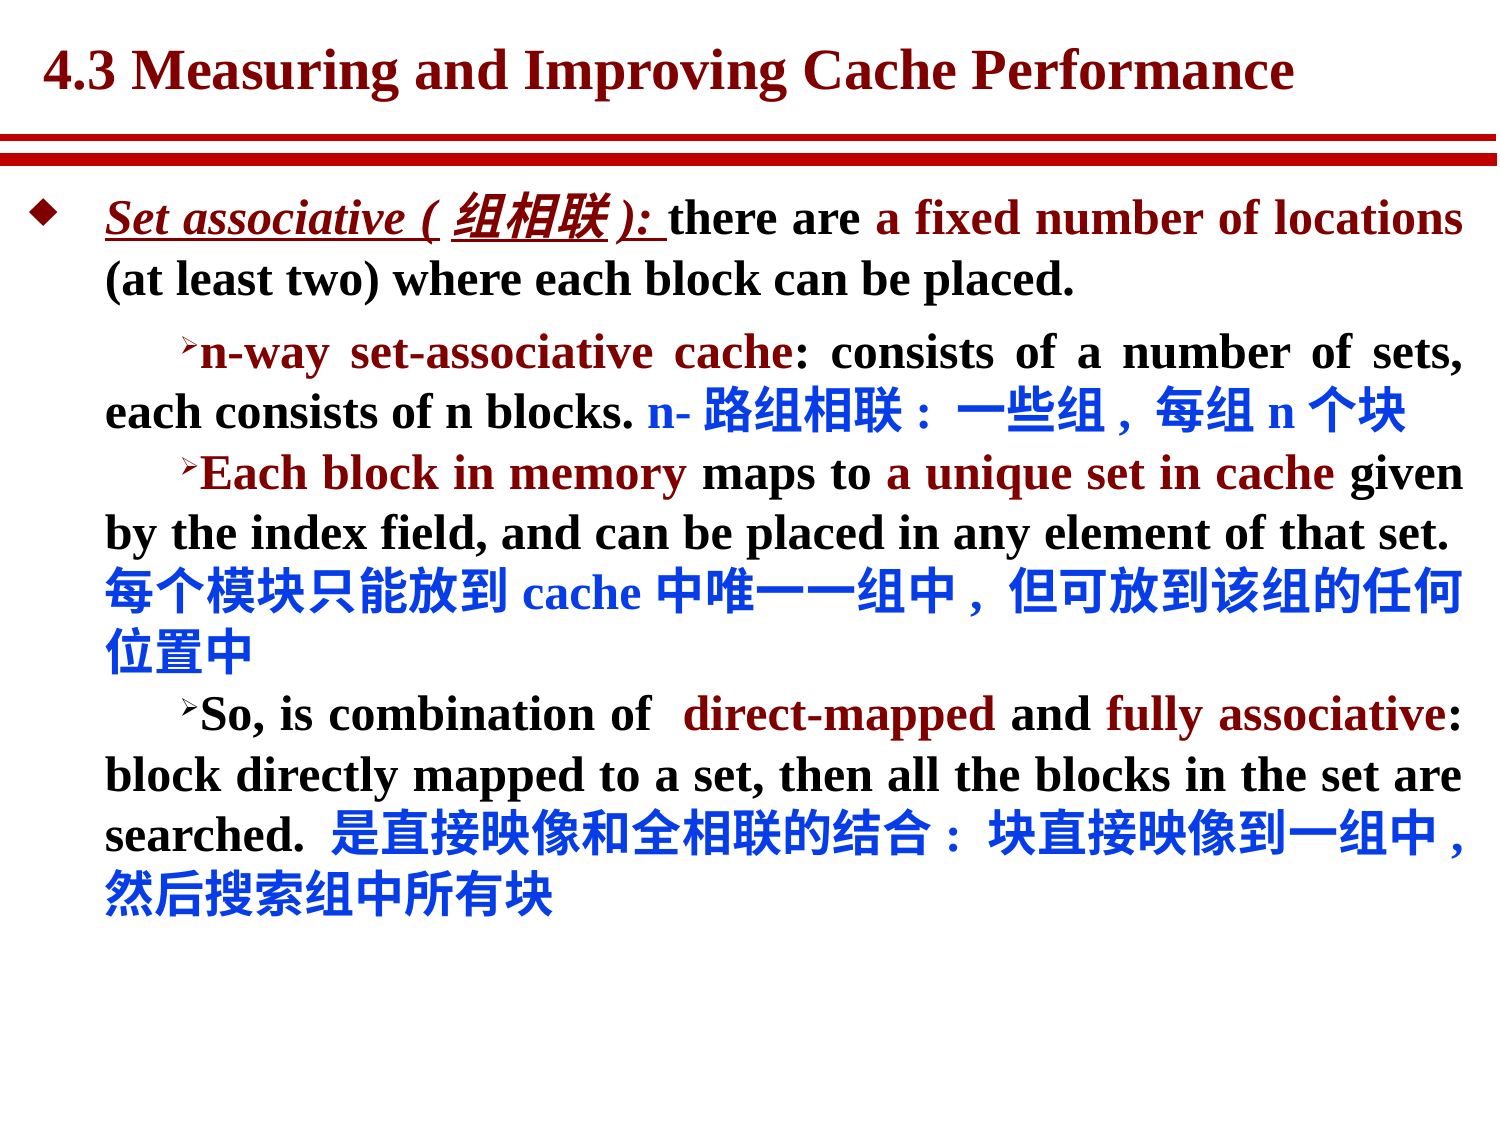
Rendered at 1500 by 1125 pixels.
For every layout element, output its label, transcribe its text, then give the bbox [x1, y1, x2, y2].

text_box Set associative (组相联): there are a fixed number of locations (at least two) where each block can be placed. n-way set-associative cache: consists of a number of sets, each consists of n blocks. n-路组相联: 一些组, 每组n个块 Each block in memory maps to a unique set in cache given by the index field, and can be placed in any element of that set. 每个模块只能放到cache中唯一一组中, 但可放到该组的任何位置中 So, is combination of direct-mapped and fully associative: block directly mapped to a set, then all the blocks in the set are searched. 是直接映像和全相联的结合: 块直接映像到一组中, 然后搜索组中所有块 [15, 177, 1479, 990]
title 4.3 Measuring and Improving Cache Performance [33, 36, 1321, 107]
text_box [0, 137, 1498, 160]
